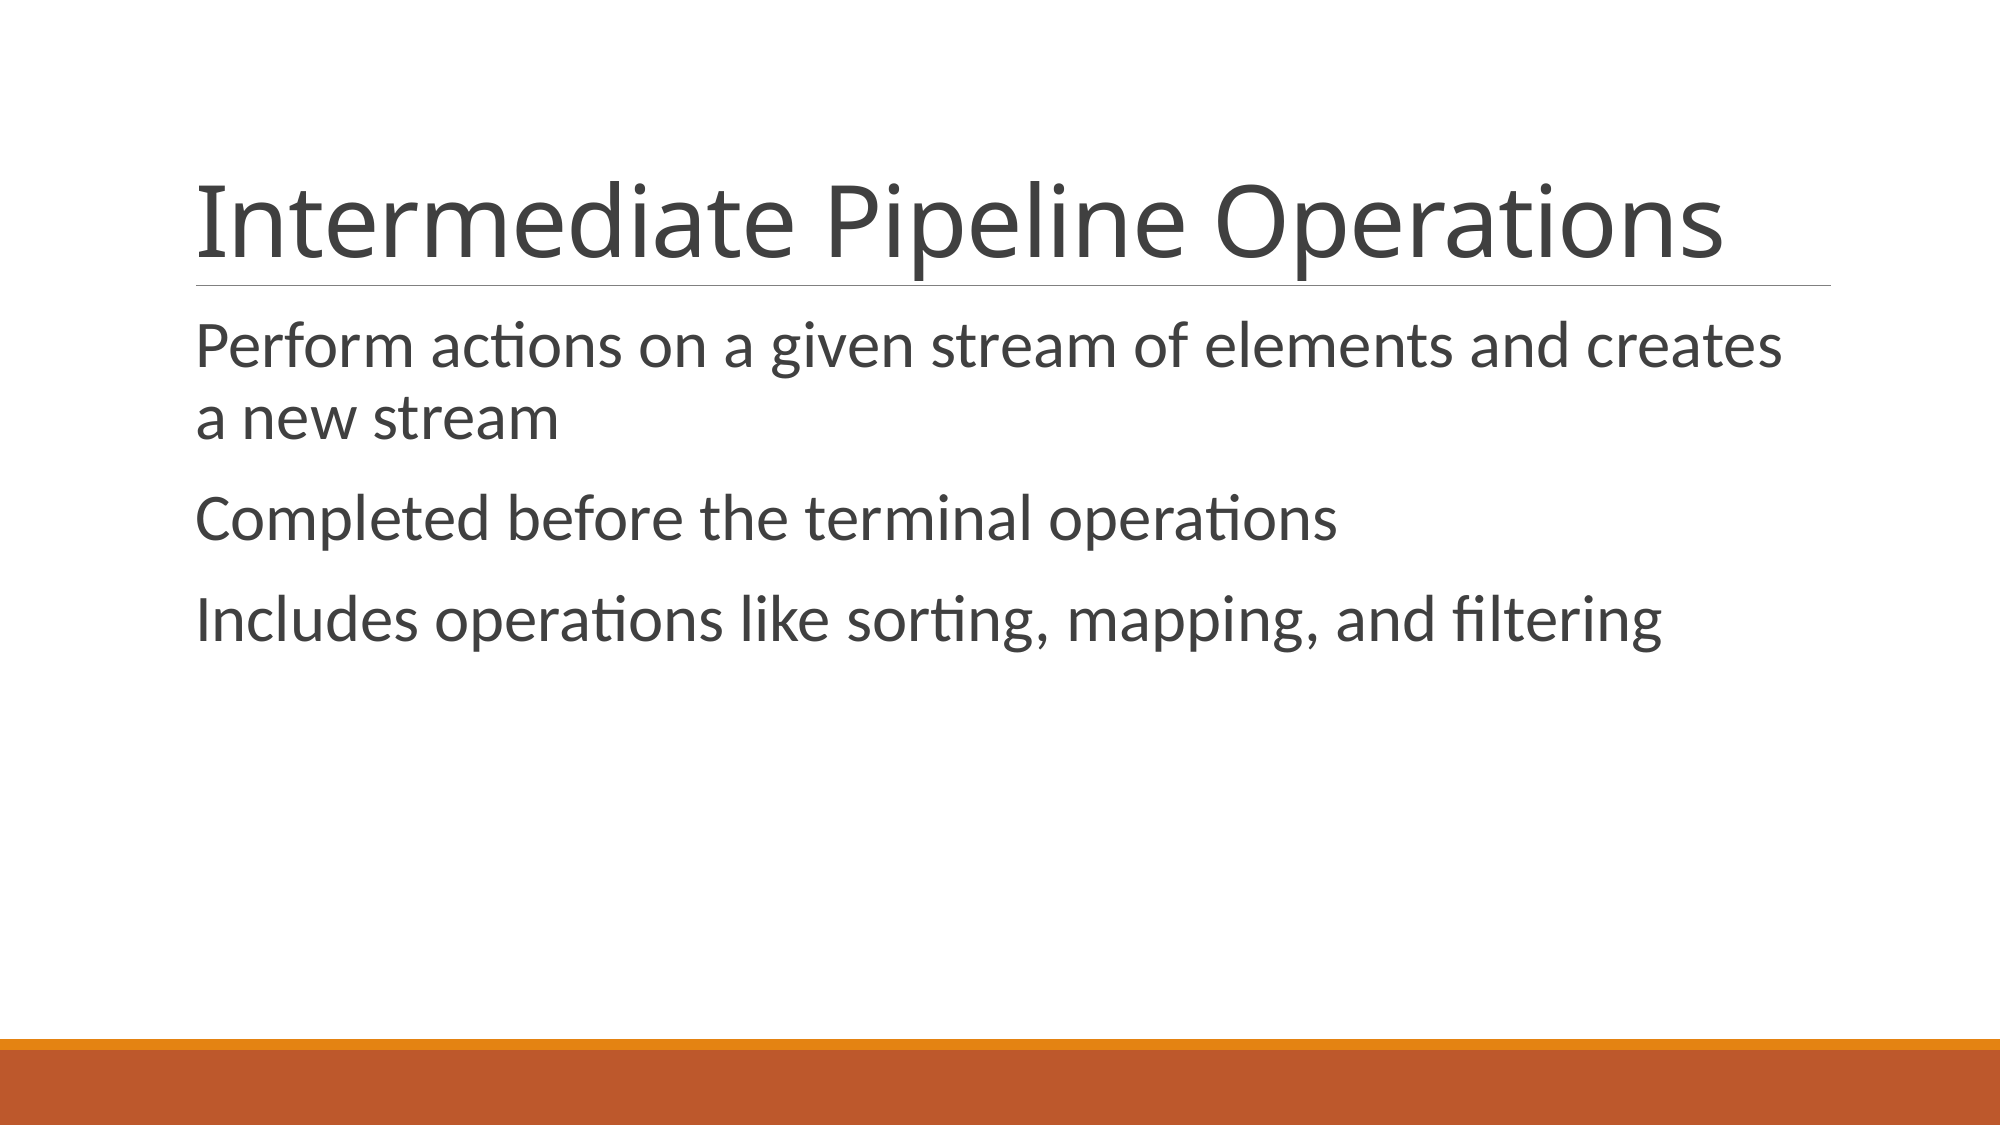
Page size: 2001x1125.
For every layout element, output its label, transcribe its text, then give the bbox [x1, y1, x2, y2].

title Intermediate Pipeline Operations [180, 47, 1830, 285]
list Perform actions on a given stream of elements and creates a new stream Completed before the terminal operations Includes operations like sorting, mapping, and filtering [180, 302, 1830, 963]
